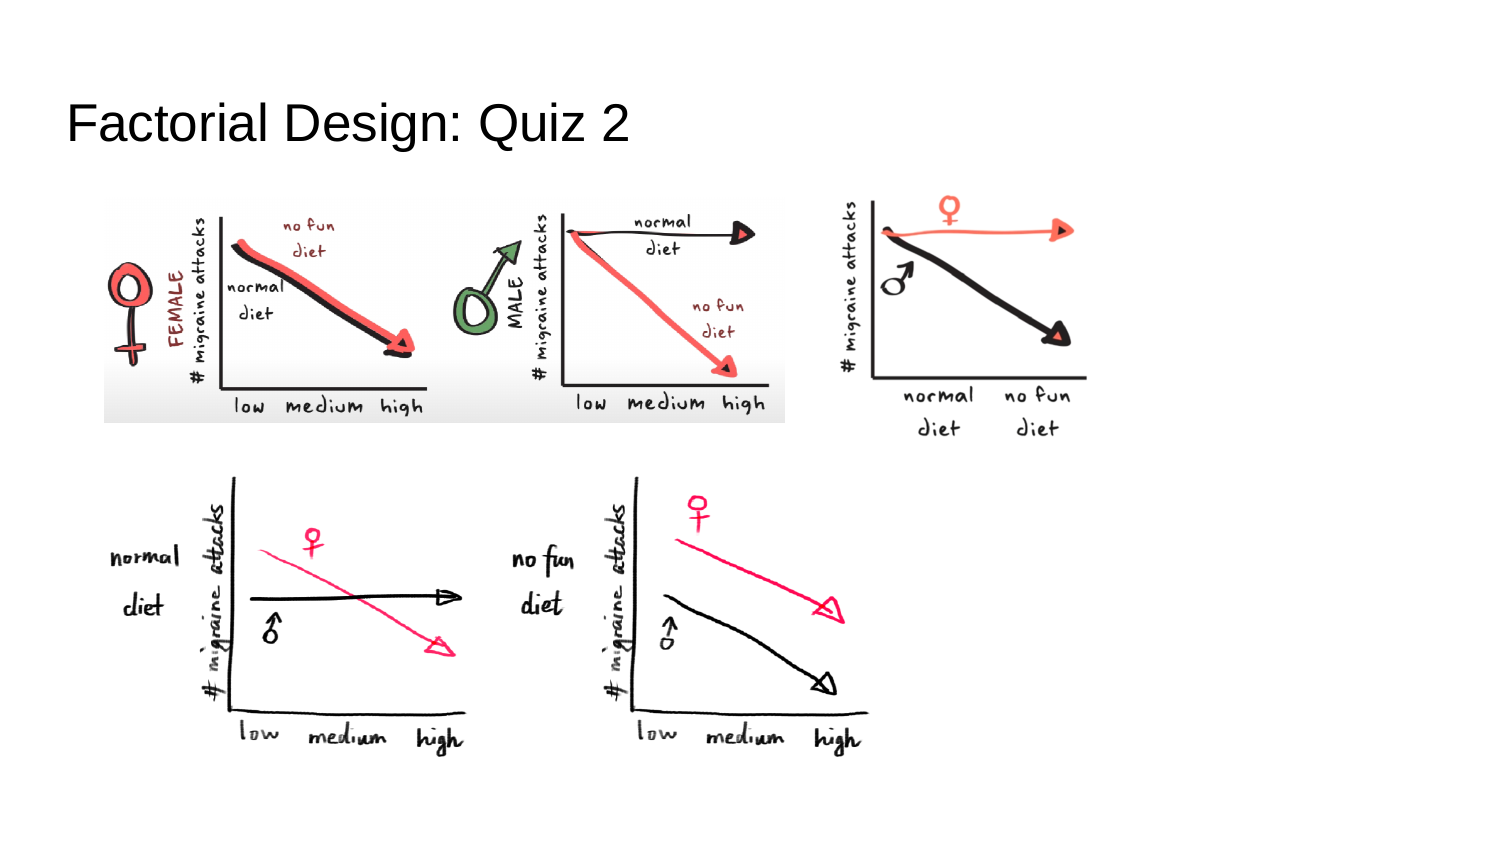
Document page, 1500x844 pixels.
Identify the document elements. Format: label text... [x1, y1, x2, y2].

picture [104, 197, 785, 423]
picture [104, 458, 905, 777]
title Factorial Design: Quiz 2 [51, 72, 1449, 167]
picture [827, 187, 1099, 448]
